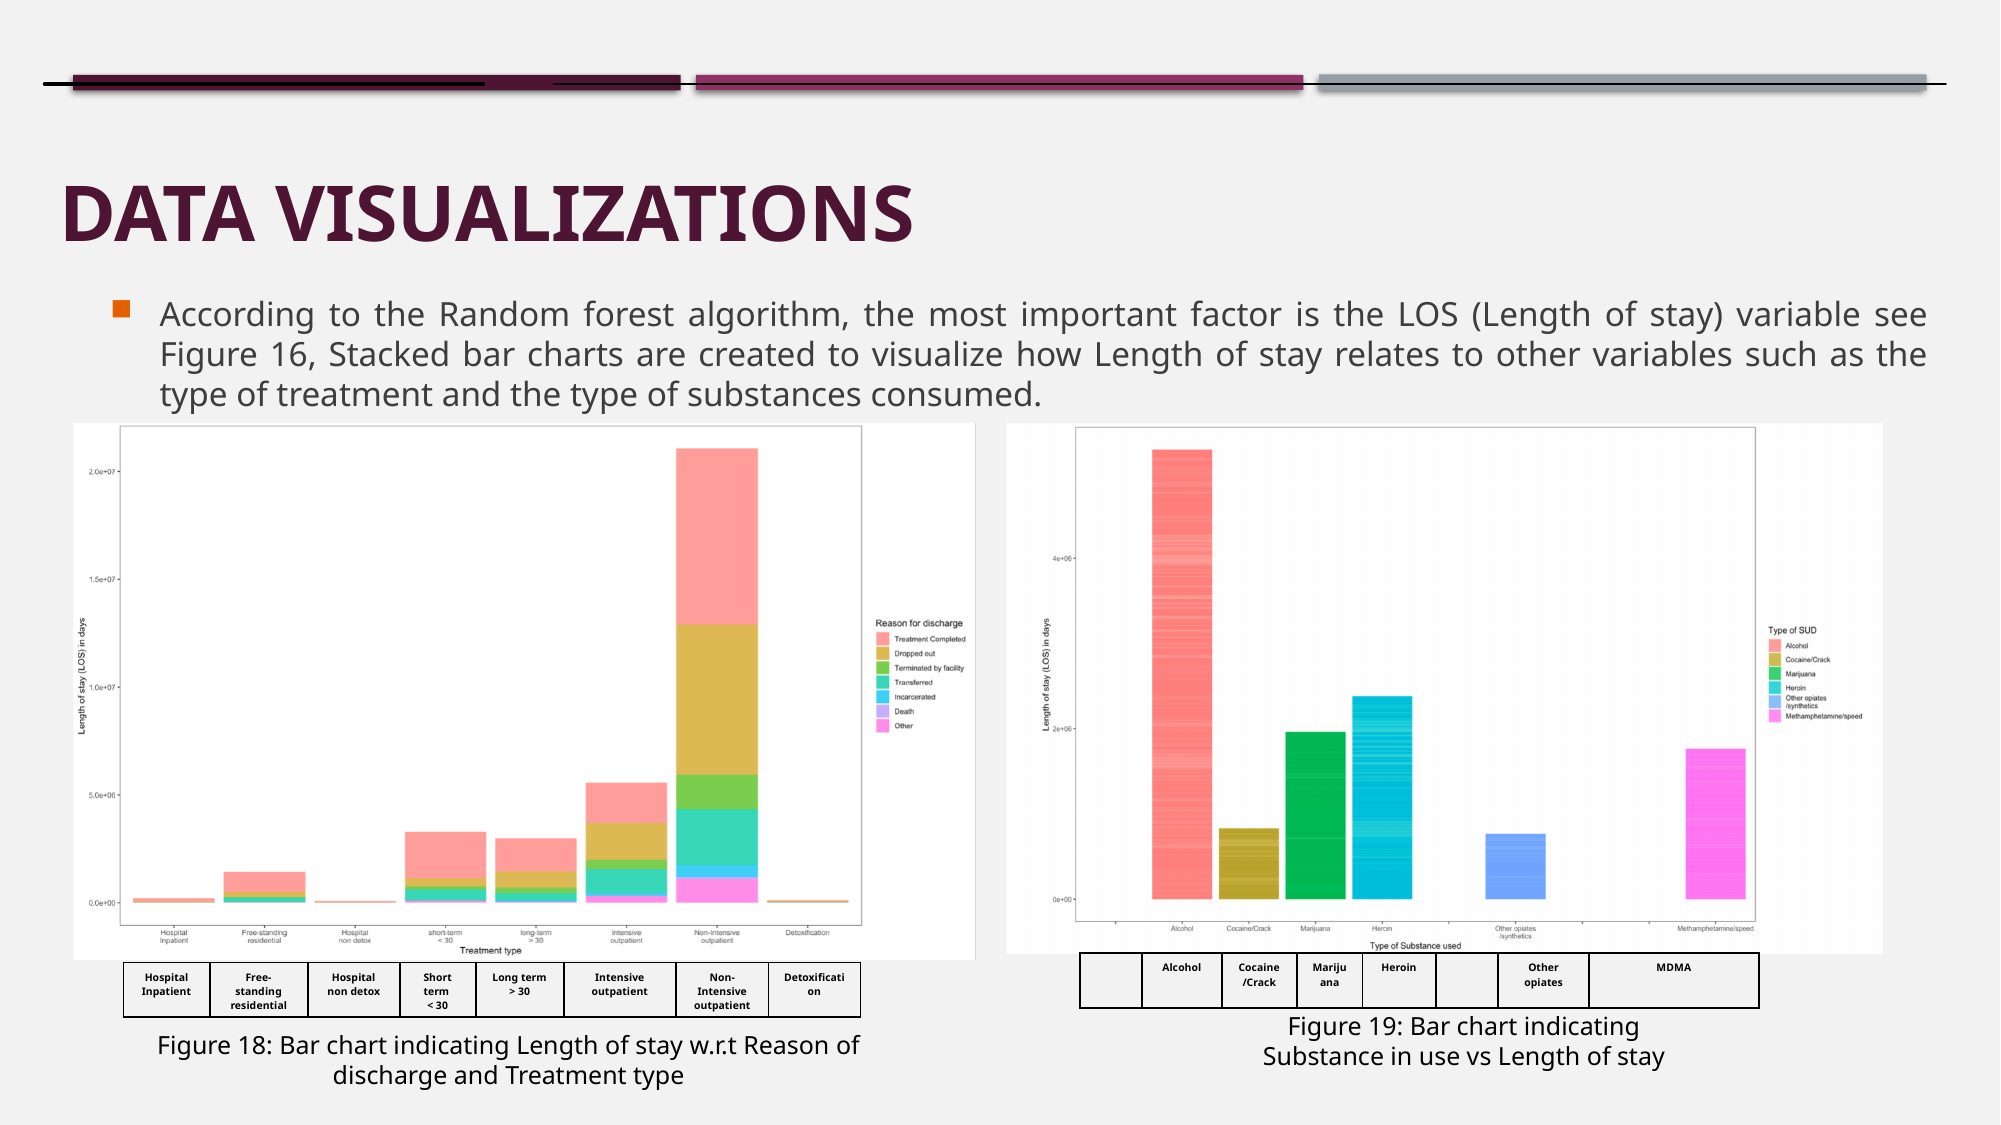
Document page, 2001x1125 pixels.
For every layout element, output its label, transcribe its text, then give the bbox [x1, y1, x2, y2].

table_header Marijuana [1298, 964, 1362, 1007]
table_header Hospital Inpatient [124, 970, 209, 1016]
table_header Heroin [1363, 964, 1435, 1007]
table_header Detoxification [769, 970, 860, 1016]
title Data Visualizations [44, 157, 1744, 272]
table_header [1081, 964, 1141, 1007]
text_box Figure 19: Bar chart indicating Substance in use vs Length of stay [1239, 1009, 1690, 1078]
table_header Short term < 30 [401, 970, 475, 1016]
picture [72, 422, 978, 961]
table_header Long term > 30 [477, 970, 563, 1016]
table_header Free-standing residential [211, 970, 307, 1016]
list According to the Random forest algorithm, the most important factor is the LOS (Length of stay) variable see Figure 16, Stacked bar charts are created to visualize how Length of stay relates to other variables such as the type of treatment and the type of substances consumed. [44, 286, 1946, 1076]
table_header MDMA [1590, 964, 1758, 1007]
table_header Intensive outpatient [565, 970, 675, 1016]
picture [1006, 422, 1885, 955]
table_header Hospital non detox [309, 970, 399, 1016]
table_header Alcohol [1143, 964, 1221, 1007]
table_header [1437, 964, 1497, 1007]
table_header Non-Intensive outpatient [677, 970, 768, 1016]
text_box Figure 18: Bar chart indicating Length of stay w.r.t Reason of discharge and Treatment type [133, 1021, 885, 1097]
table_header Other opiates [1499, 964, 1588, 1007]
table_header Cocaine/Crack [1223, 964, 1296, 1007]
